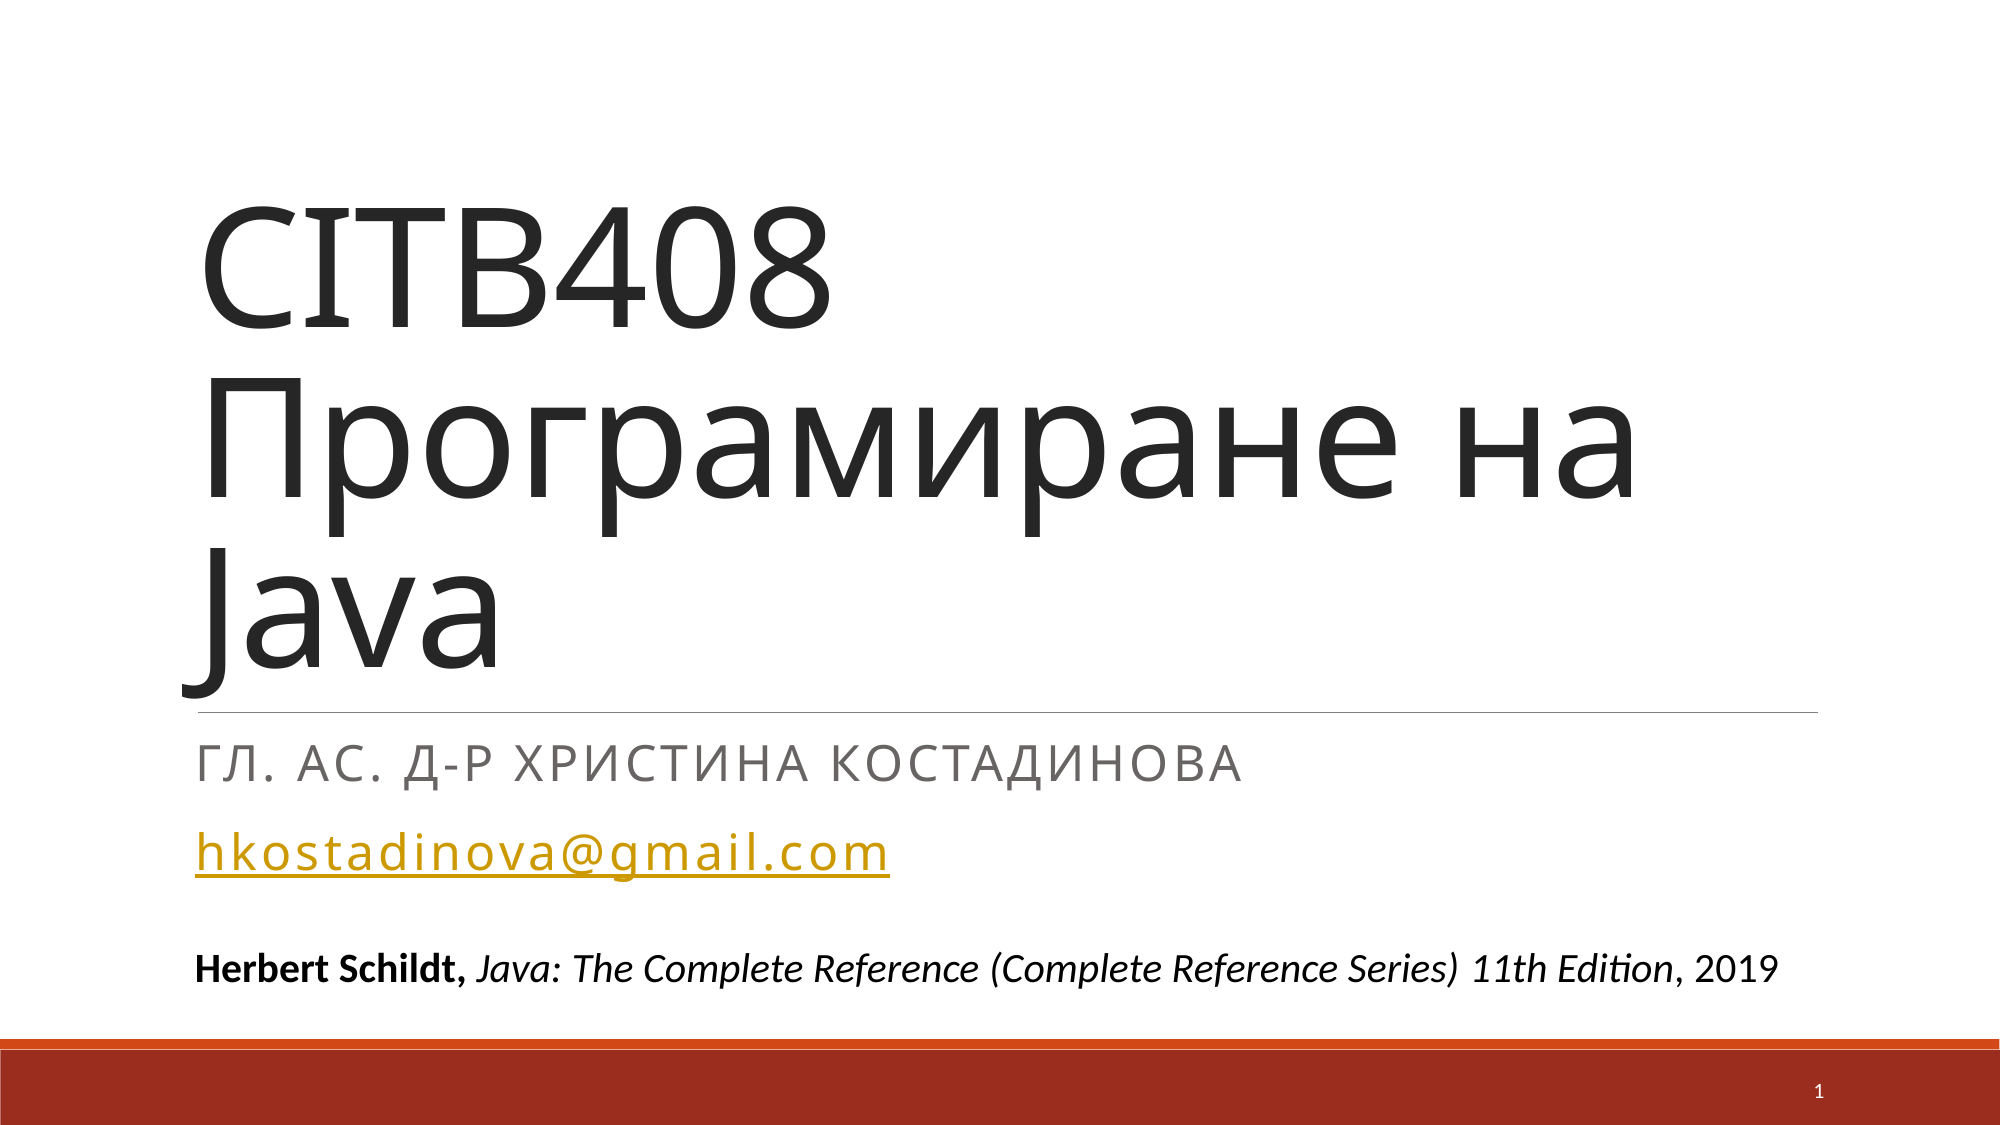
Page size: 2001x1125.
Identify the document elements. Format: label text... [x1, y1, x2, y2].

slide_number 1 [1624, 1059, 1840, 1120]
text_box Herbert Schildt, Java: The Complete Reference (Complete Reference Series) 11th Edition, 2019 [179, 933, 1830, 998]
title CITB408 Програмиране на Java [180, 124, 1830, 710]
subtitle Гл. ас. д-р Христина Костадинова hkostadinova@gmail.com [180, 730, 1831, 913]
